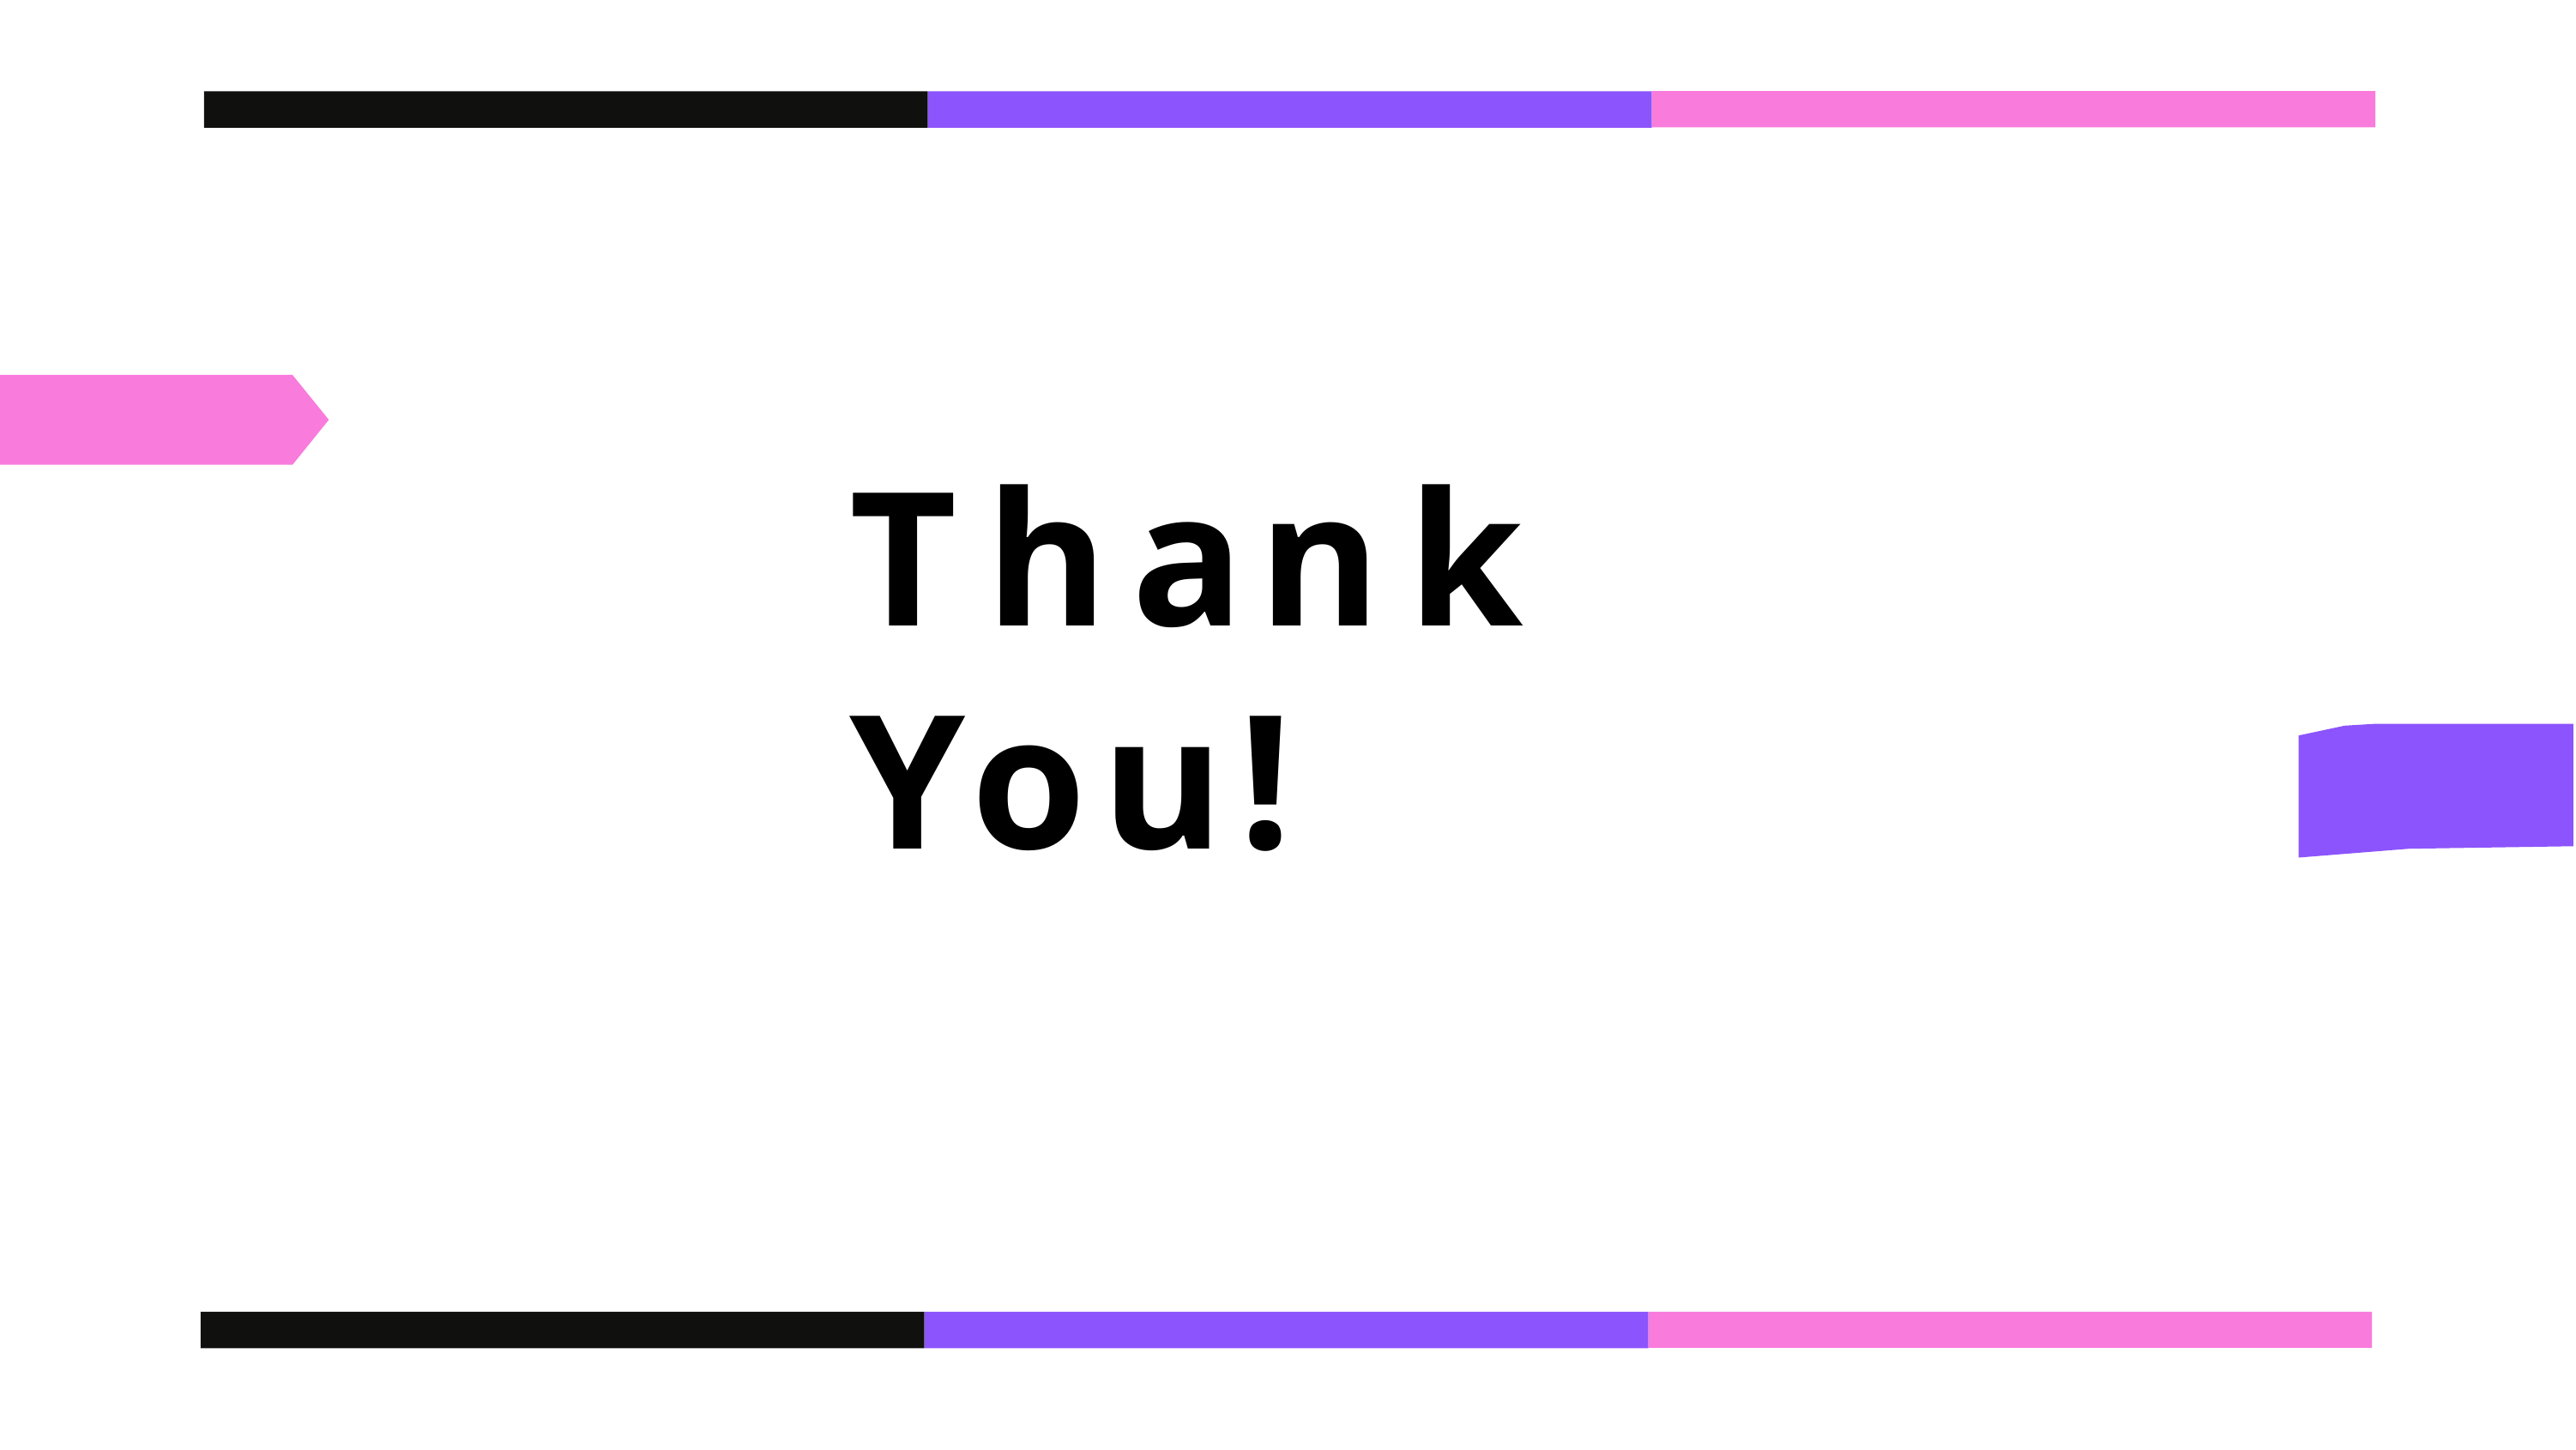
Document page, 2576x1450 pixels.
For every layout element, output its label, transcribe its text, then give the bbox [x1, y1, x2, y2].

text_box [2298, 723, 2573, 858]
text_box [0, 374, 329, 465]
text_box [200, 1311, 2373, 1349]
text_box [203, 90, 2376, 129]
title Thank You! [848, 438, 1942, 886]
